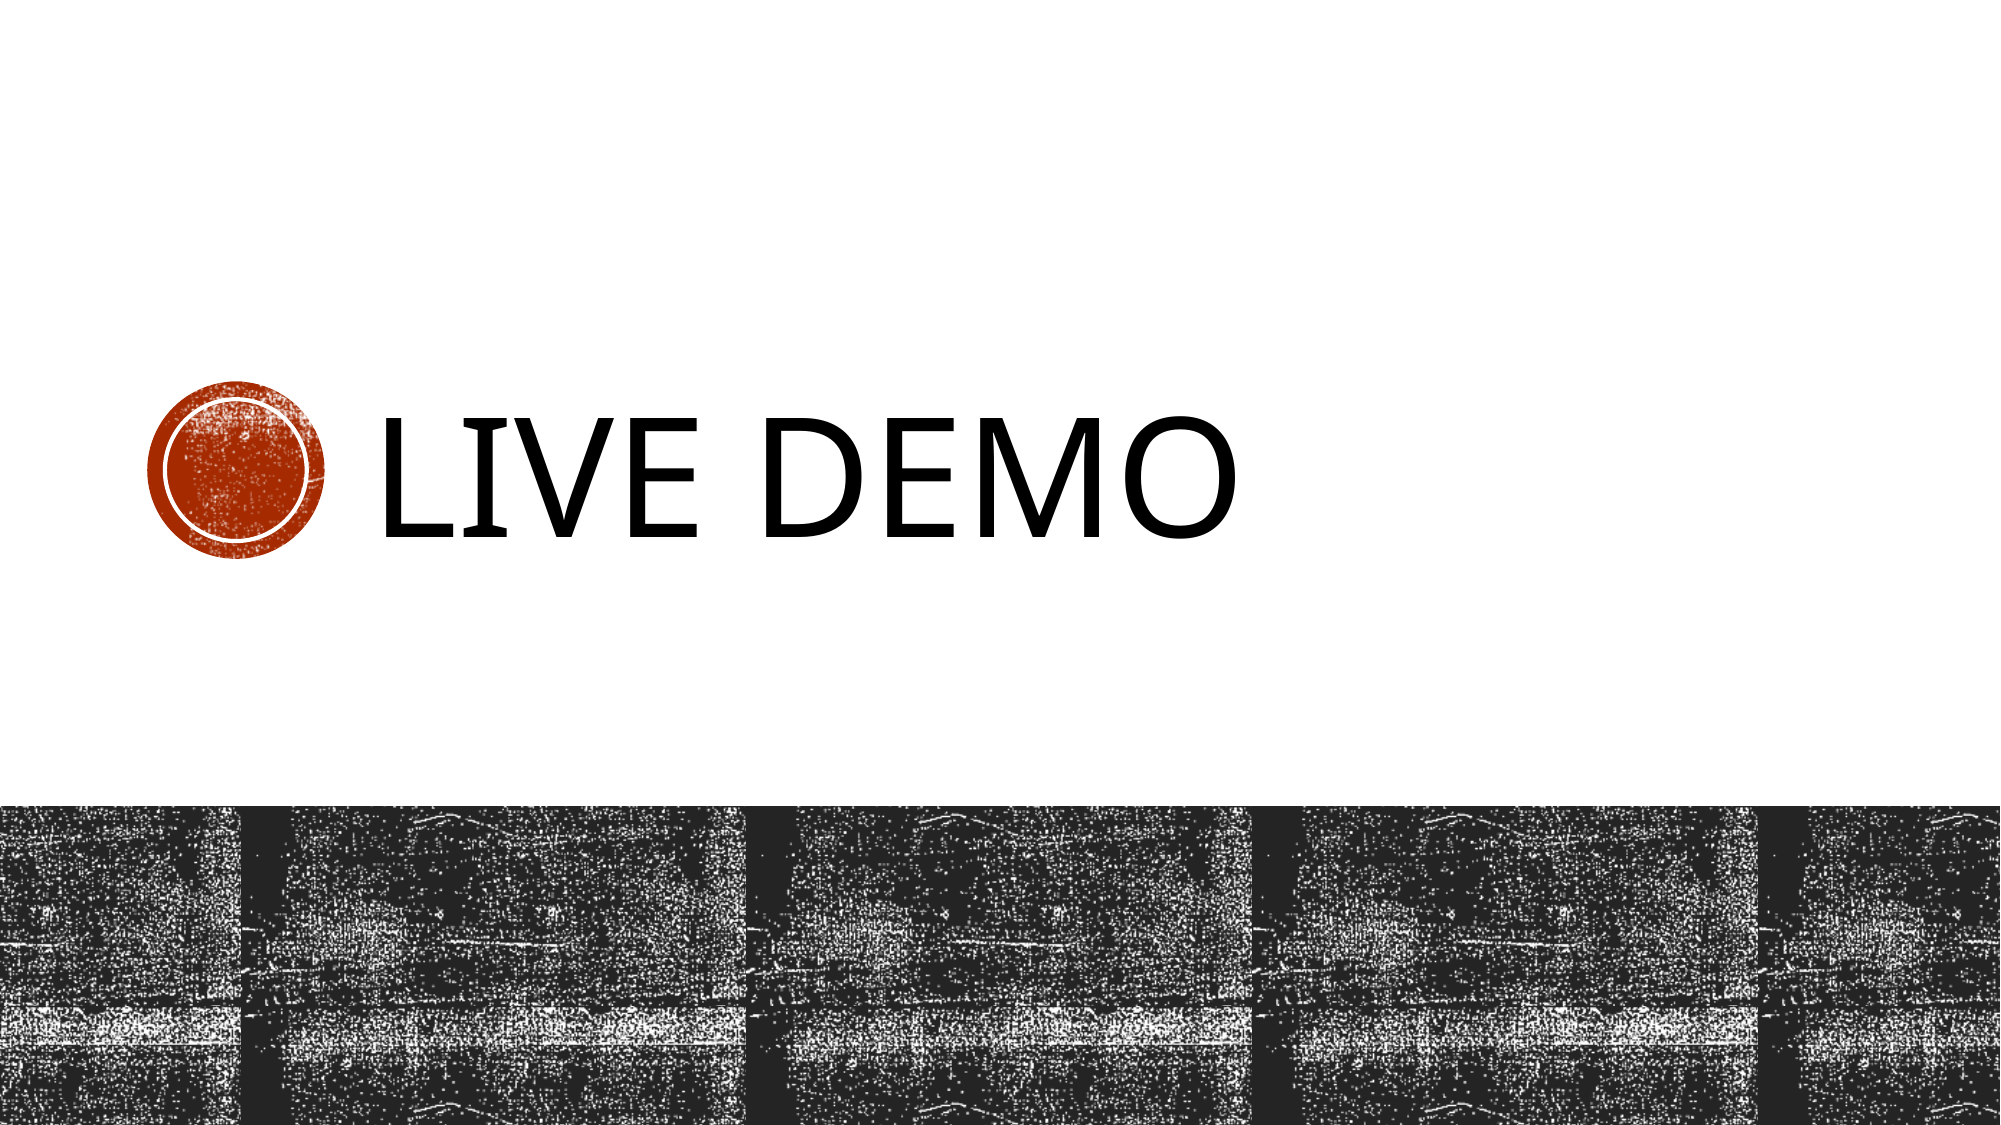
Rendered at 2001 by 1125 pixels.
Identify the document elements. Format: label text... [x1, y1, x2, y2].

title Live demo [355, 201, 1878, 779]
